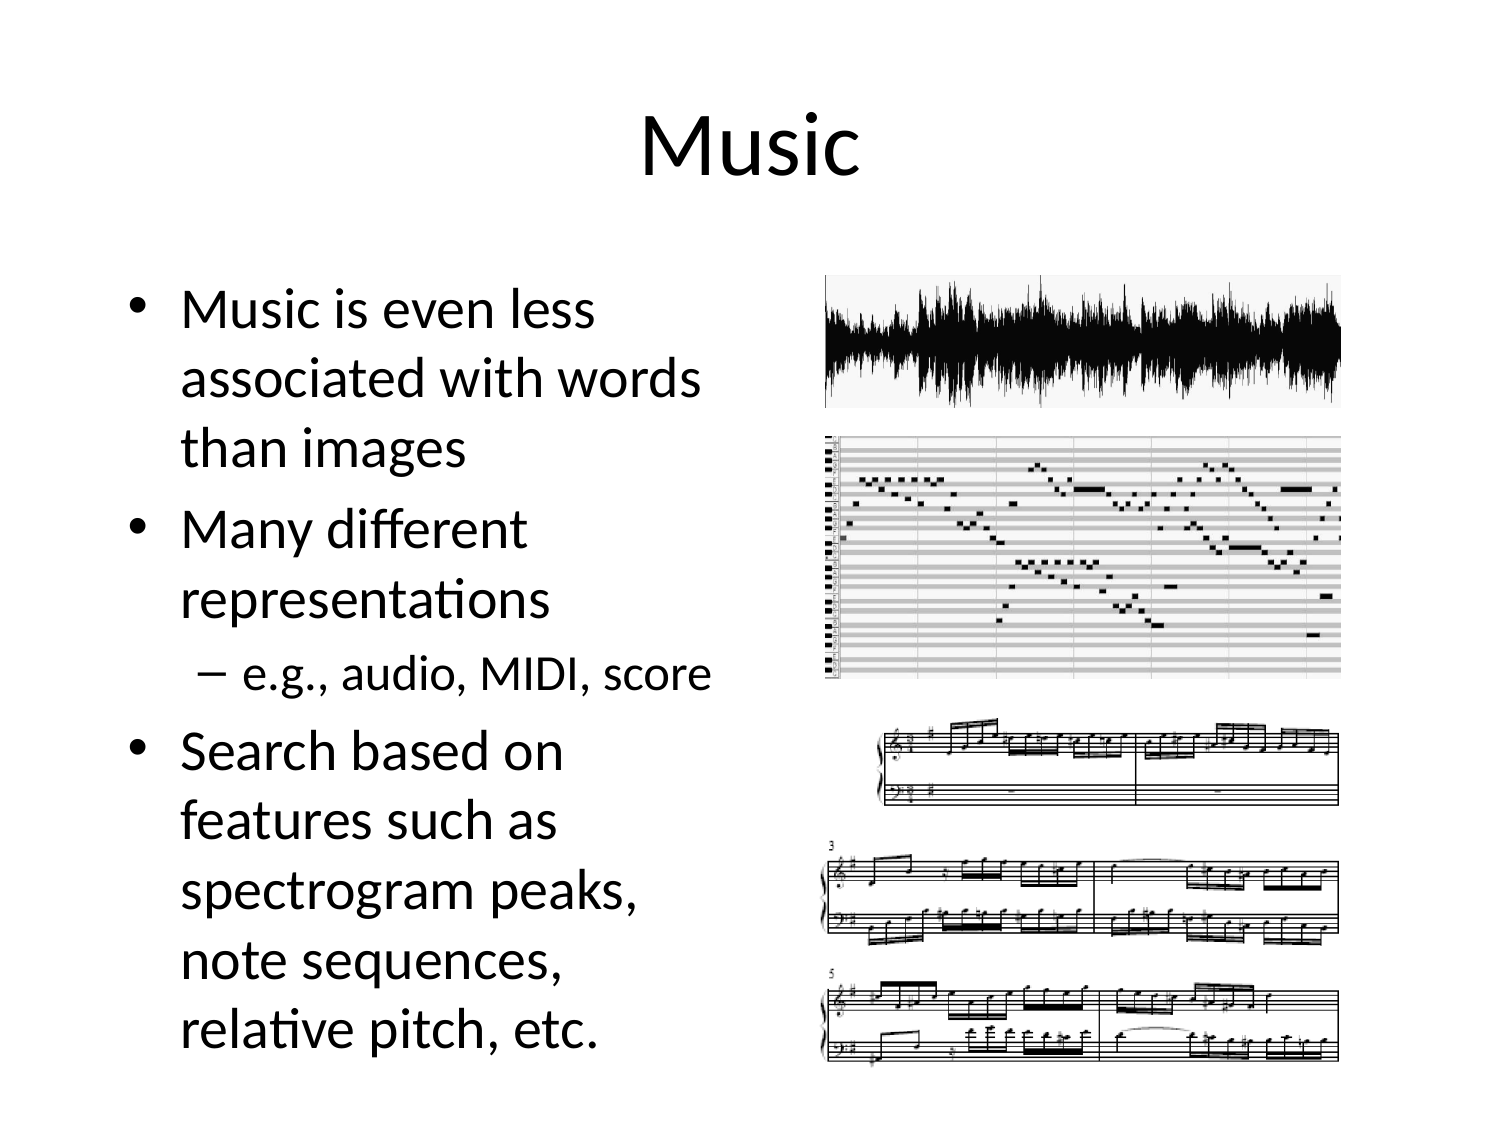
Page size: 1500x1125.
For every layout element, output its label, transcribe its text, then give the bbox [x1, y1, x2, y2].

picture [812, 262, 1351, 1075]
title Music [75, 45, 1425, 233]
list Music is even less associated with words than images Many different representations e.g., audio, MIDI, score Search based on features such as spectrogram peaks, note sequences, relative pitch, etc. [112, 262, 763, 1075]
